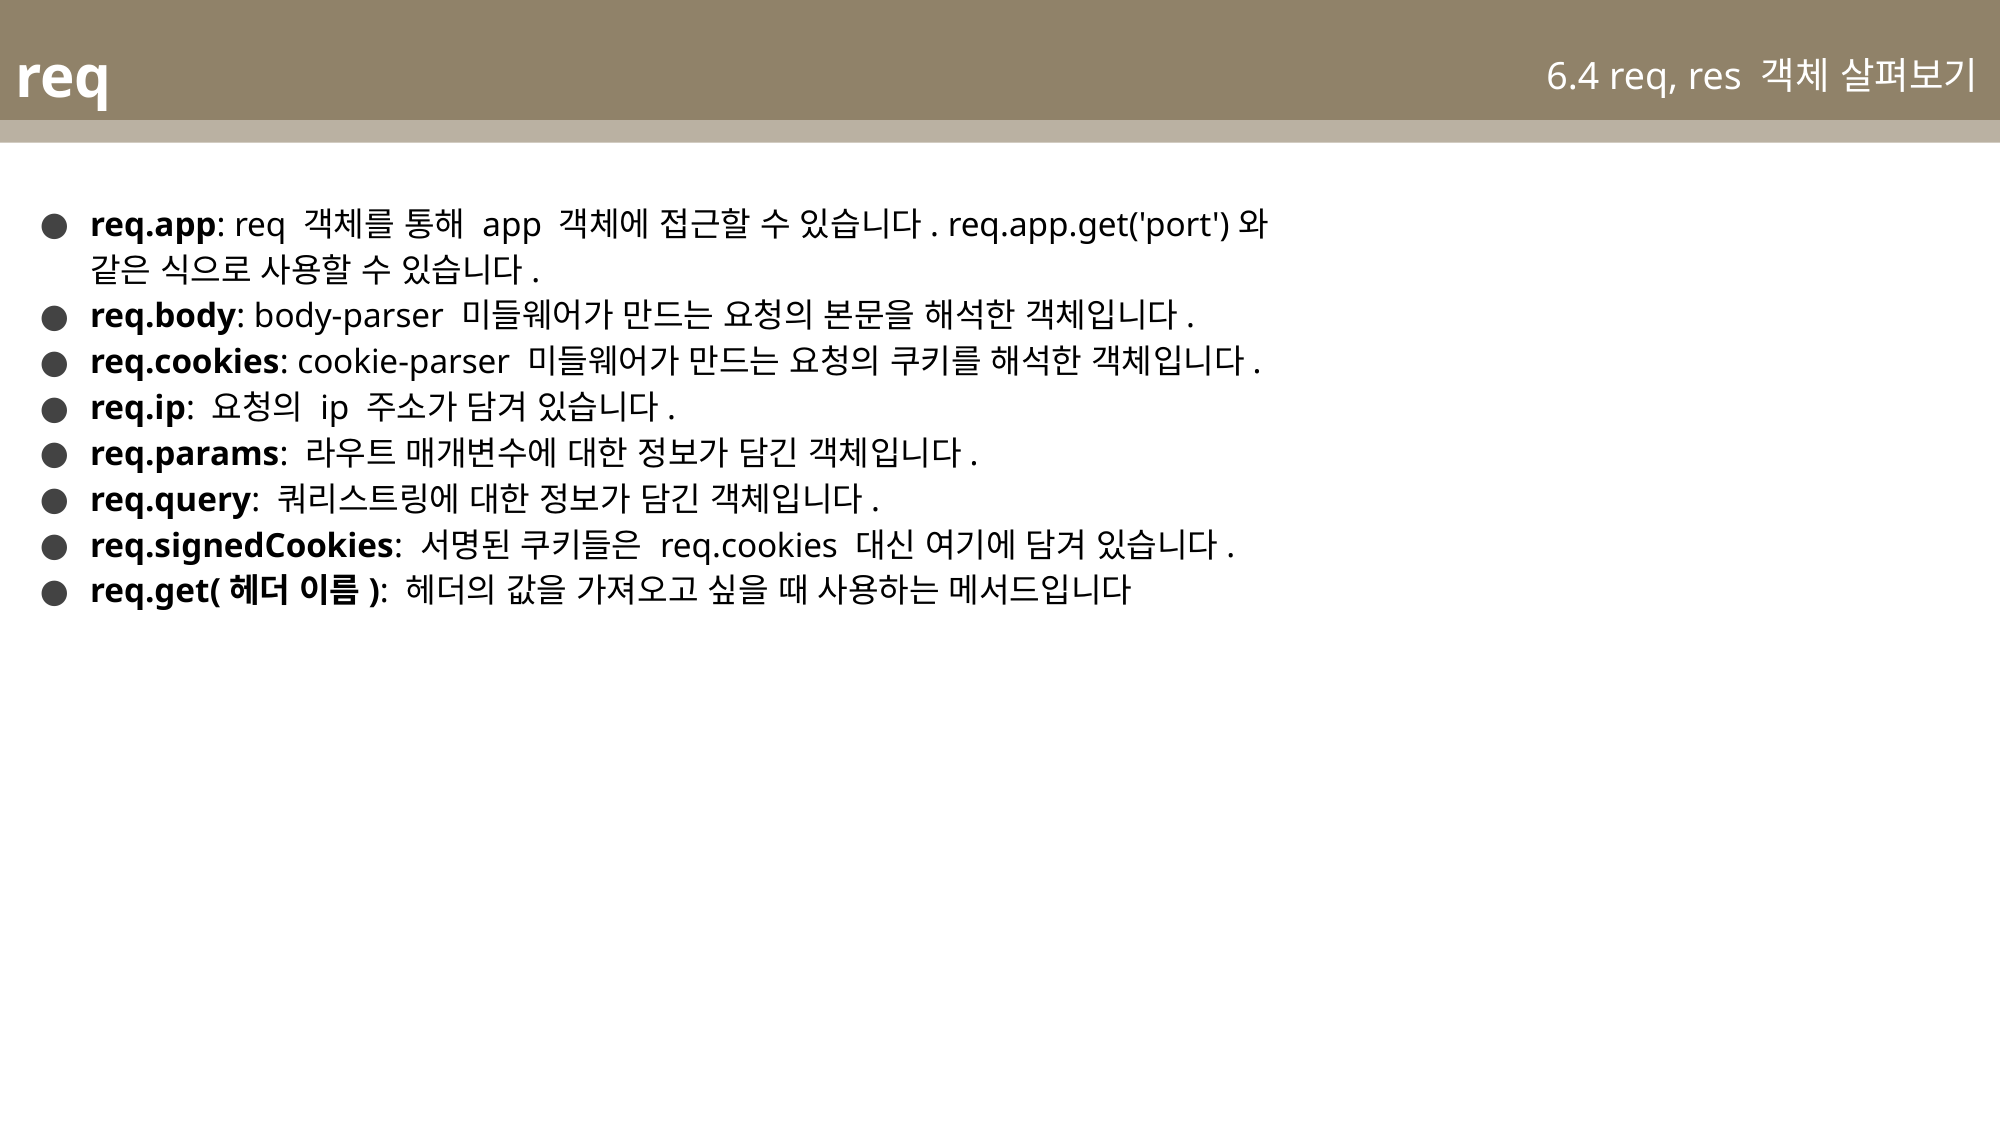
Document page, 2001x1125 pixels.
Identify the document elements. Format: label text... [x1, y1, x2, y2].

list req.app: req 객체를 통해 app 객체에 접근할 수 있습니다. req.app.get('port')와 같은 식으로 사용할 수 있습니다. req.body: body-parser 미들웨어가 만드는 요청의 본문을 해석한 객체입니다. req.cookies: cookie-parser 미들웨어가 만드는 요청의 쿠키를 해석한 객체입니다. req.ip: 요청의 ip 주소가 담겨 있습니다. req.params: 라우트 매개변수에 대한 정보가 담긴 객체입니다. req.query: 쿼리스트링에 대한 정보가 담긴 객체입니다. req.signedCookies: 서명된 쿠키들은 req.cookies 대신 여기에 담겨 있습니다. req.get(헤더 이름): 헤더의 값을 가져오고 싶을 때 사용하는 메서드입니다 [0, 182, 1349, 1071]
title req [0, 24, 1864, 150]
text_box 6.4 req, res 객체 살펴보기 [1531, 40, 2000, 98]
